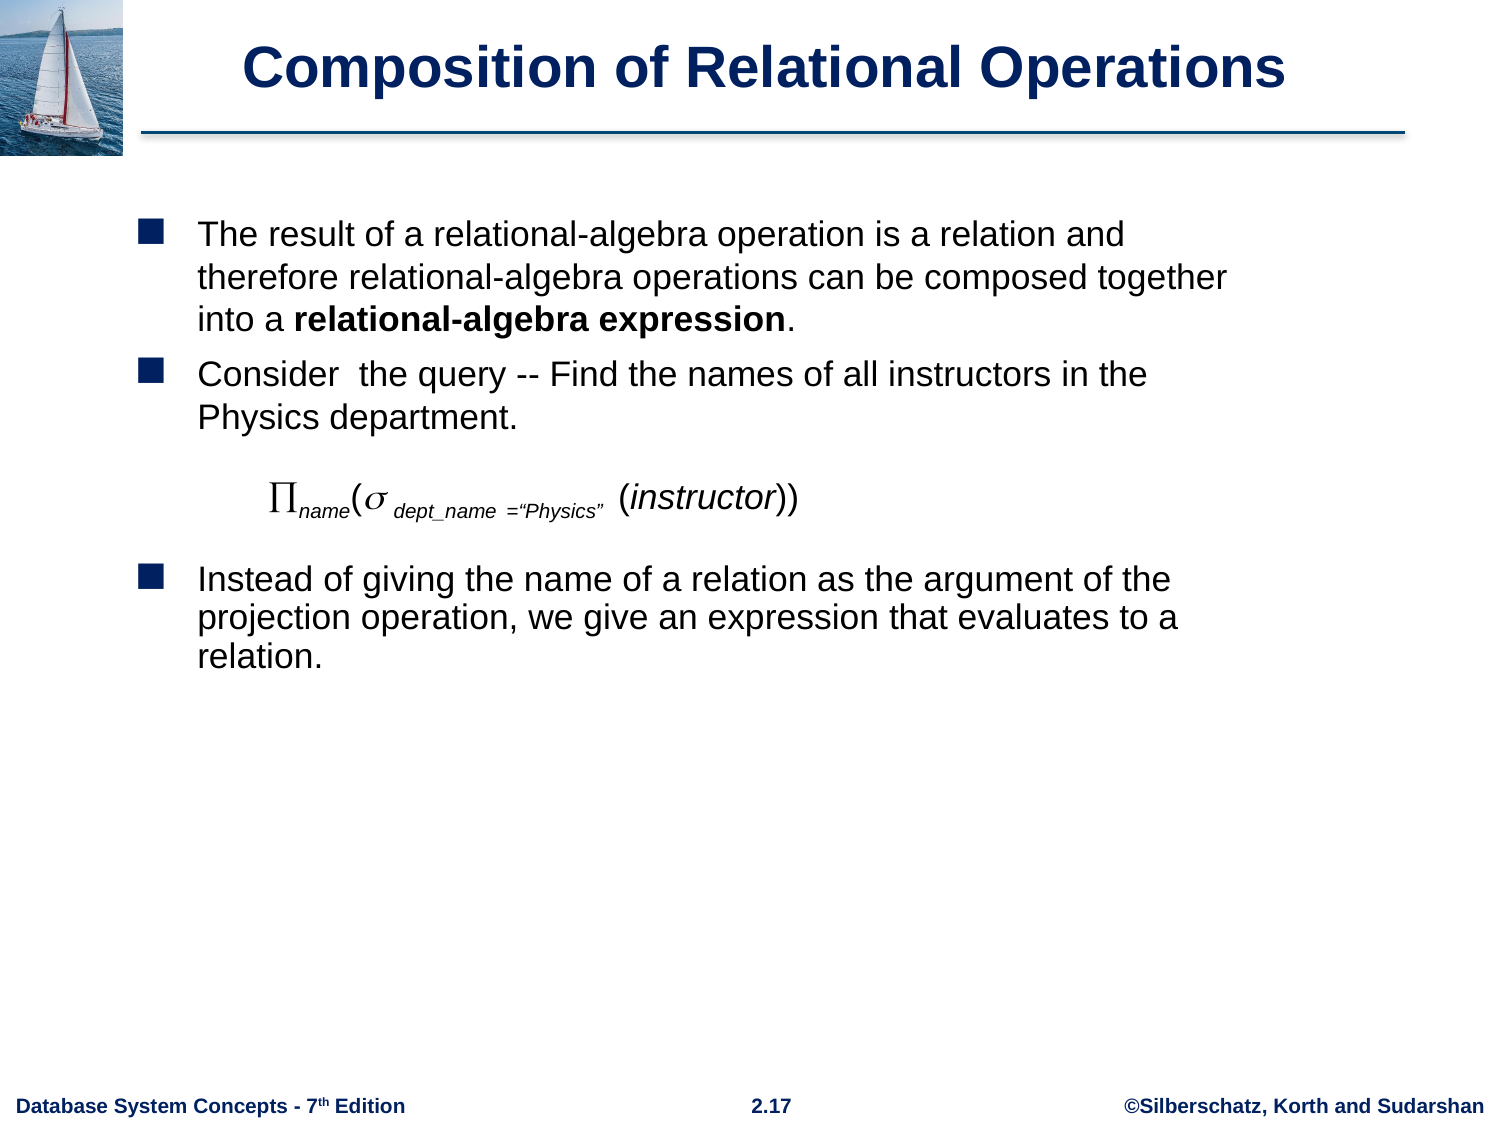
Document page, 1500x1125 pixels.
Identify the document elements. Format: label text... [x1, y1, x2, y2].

list The result of a relational-algebra operation is a relation and therefore relational-algebra operations can be composed together into a relational-algebra expression. Consider the query -- Find the names of all instructors in the Physics department. name( dept_name =“Physics” (instructor)) Instead of giving the name of a relation as the argument of the projection operation, we give an expression that evaluates to a relation. [126, 203, 1264, 817]
title Composition of Relational Operations [125, 6, 1406, 107]
picture [0, 0, 123, 156]
